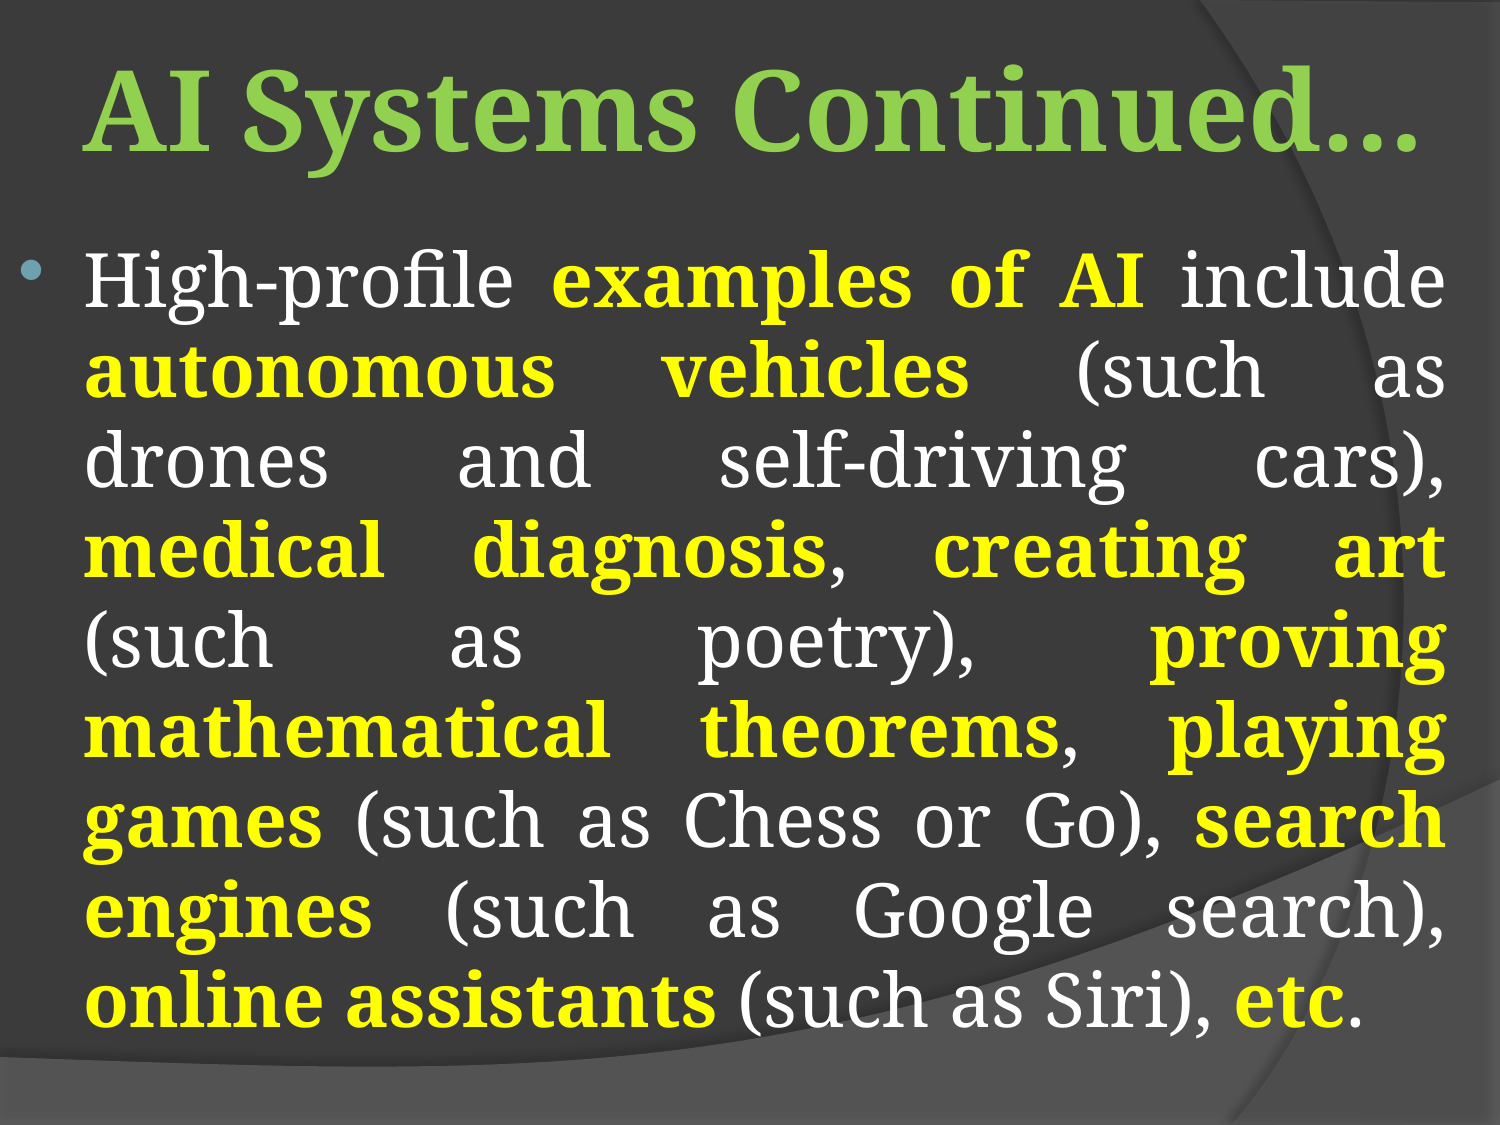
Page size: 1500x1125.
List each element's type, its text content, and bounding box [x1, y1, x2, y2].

list High-profile examples of AI include autonomous vehicles (such as drones and self-driving cars), medical diagnosis, creating art (such as poetry), proving mathematical theorems, playing games (such as Chess or Go), search engines (such as Google search), online assistants (such as Siri), etc. [0, 224, 1463, 968]
title AI Systems Continued… [75, 12, 1500, 200]
